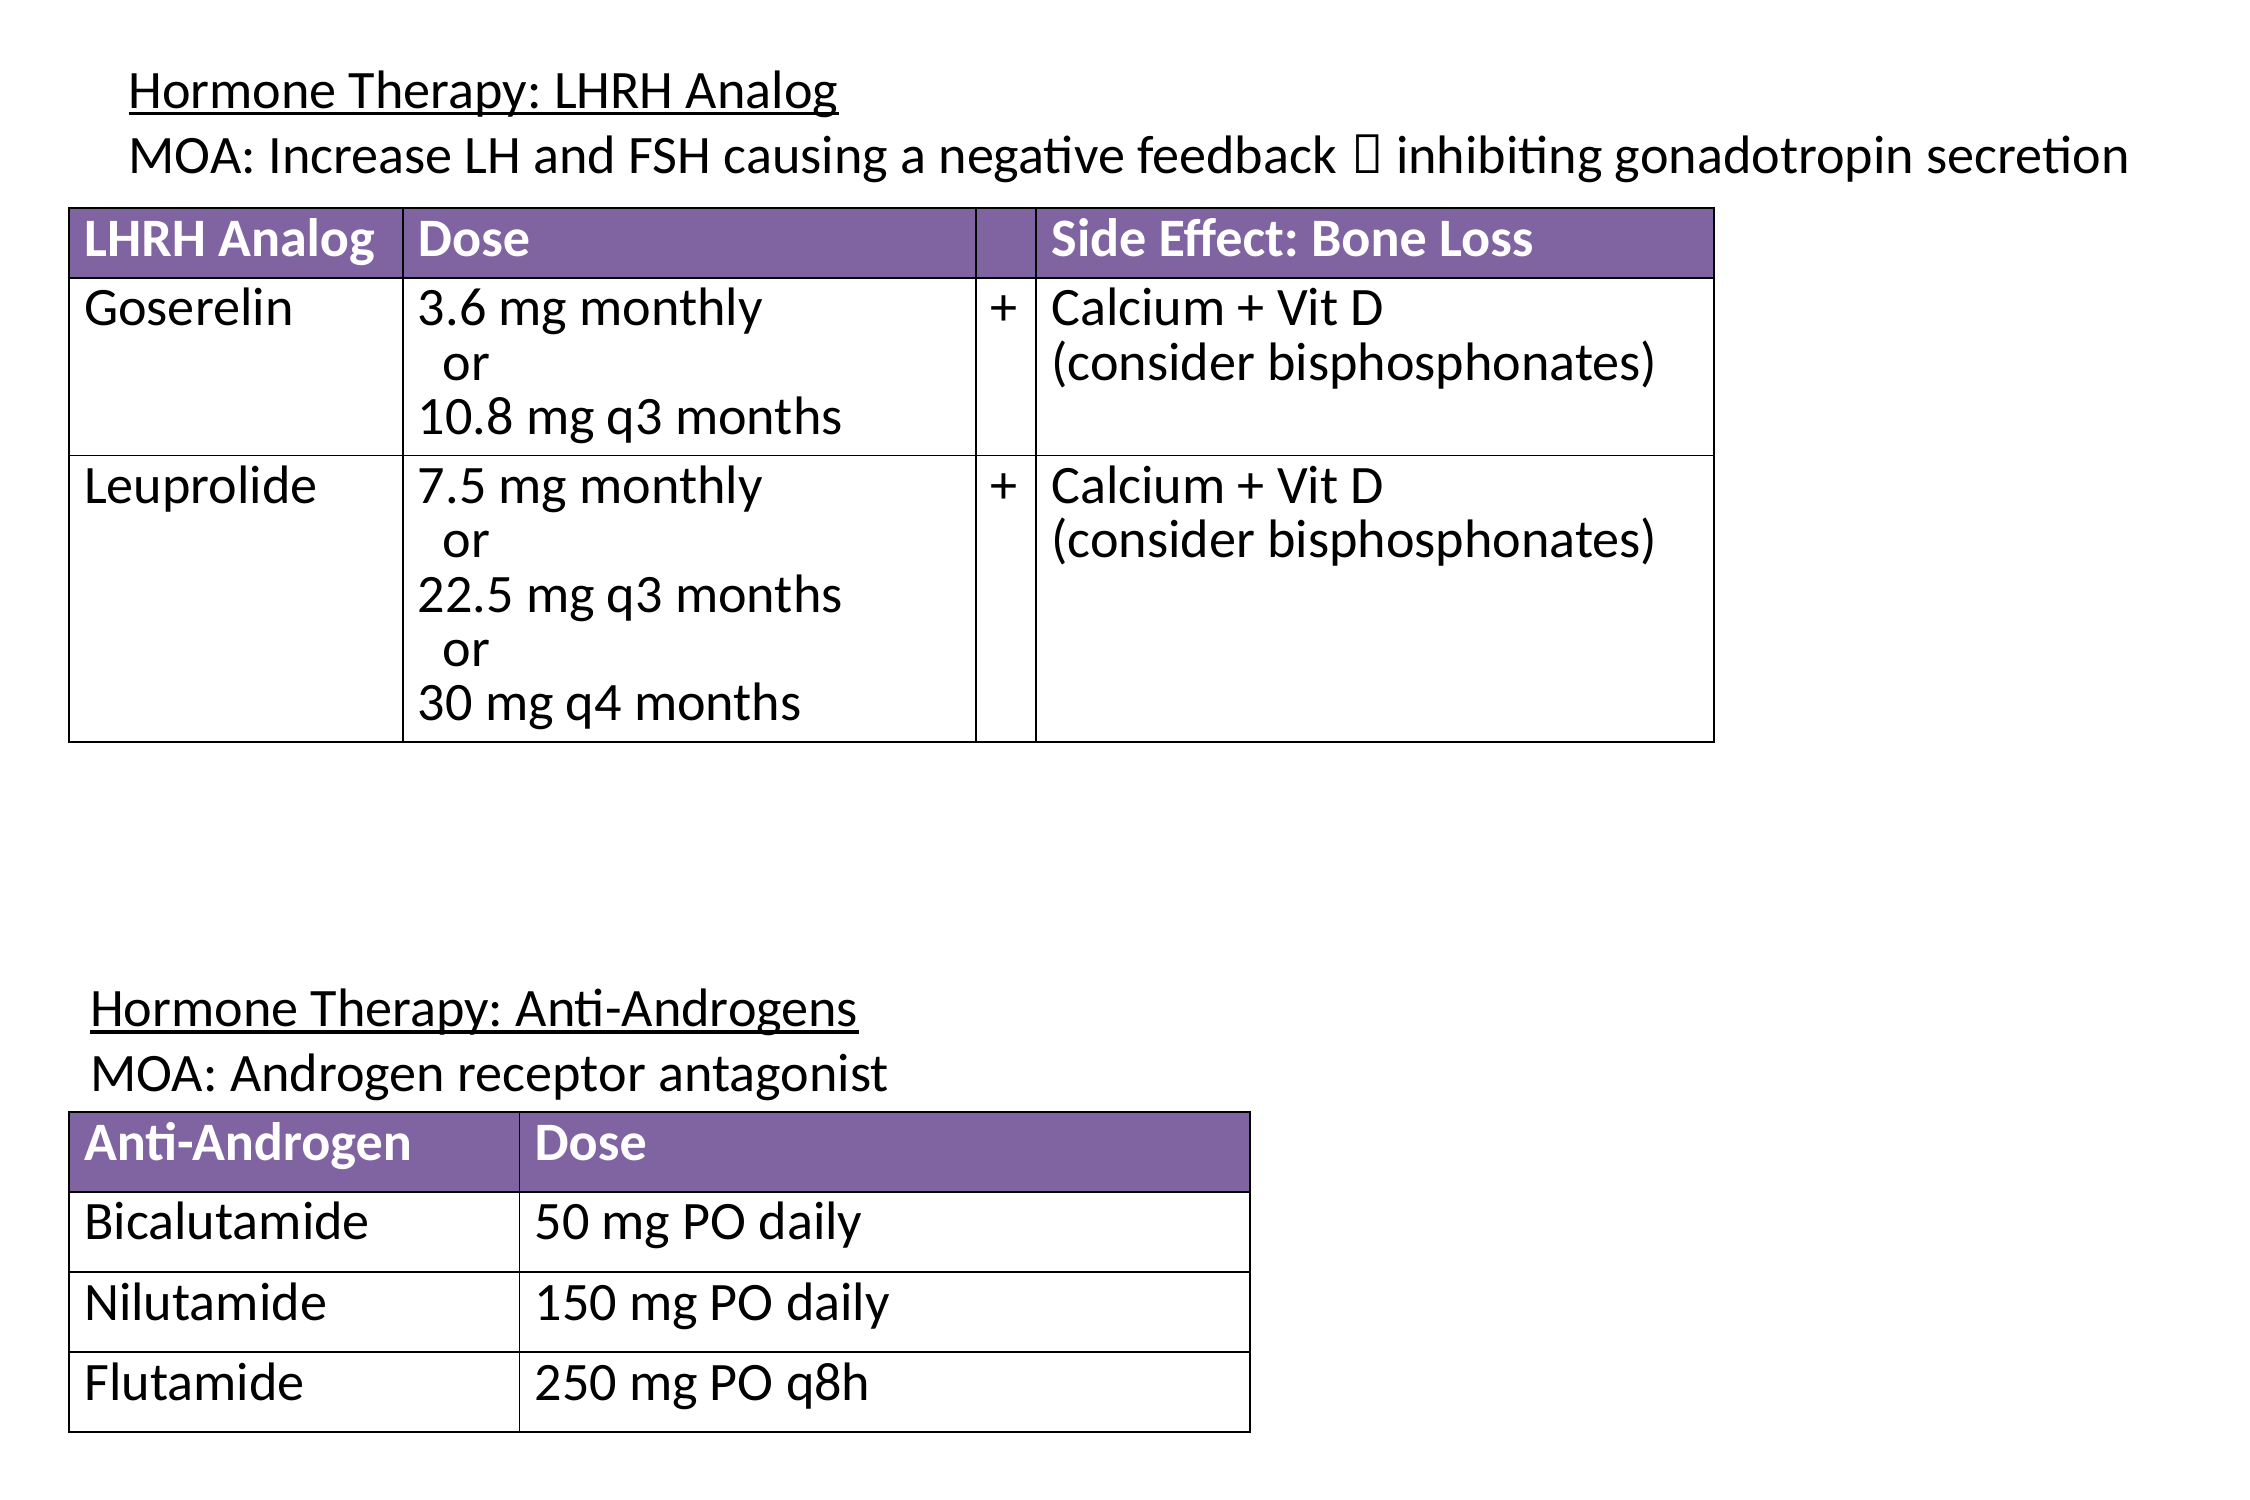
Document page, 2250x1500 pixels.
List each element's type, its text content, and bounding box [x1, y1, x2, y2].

table_cell 7.5 mg monthly or 22.5 mg q3 months or 30 mg q4 months [404, 456, 975, 741]
text_box Hormone Therapy: LHRH Analog MOA: Increase LH and FSH causing a negative feedback  inhibiting gonadotropin secretion [113, 46, 2146, 192]
table_cell 50 mg PO daily [520, 1193, 1249, 1271]
table_header Side Effect: Bone Loss [1037, 209, 1713, 277]
table_cell + [977, 279, 1035, 455]
table_cell Leuprolide [70, 456, 402, 741]
table_cell Calcium + Vit D (consider bisphosphonates) [1037, 456, 1713, 741]
table_header LHRH Analog [70, 209, 402, 277]
table_header Anti-Androgen [70, 1113, 519, 1191]
table_cell Bicalutamide [70, 1193, 519, 1271]
table_cell Nilutamide [70, 1273, 519, 1351]
table_cell Flutamide [70, 1353, 519, 1431]
table_cell 250 mg PO q8h [520, 1353, 1249, 1431]
table_header [977, 209, 1035, 277]
table_cell 3.6 mg monthly or 10.8 mg q3 months [404, 279, 975, 455]
table_header Dose [520, 1113, 1249, 1191]
table_cell Goserelin [70, 279, 402, 455]
table_cell Calcium + Vit D (consider bisphosphonates) [1037, 279, 1713, 455]
table_header Dose [404, 209, 975, 277]
text_box Hormone Therapy: Anti-Androgens MOA: Androgen receptor antagonist [75, 965, 905, 1110]
table_cell 150 mg PO daily [520, 1273, 1249, 1351]
table_cell + [977, 456, 1035, 741]
